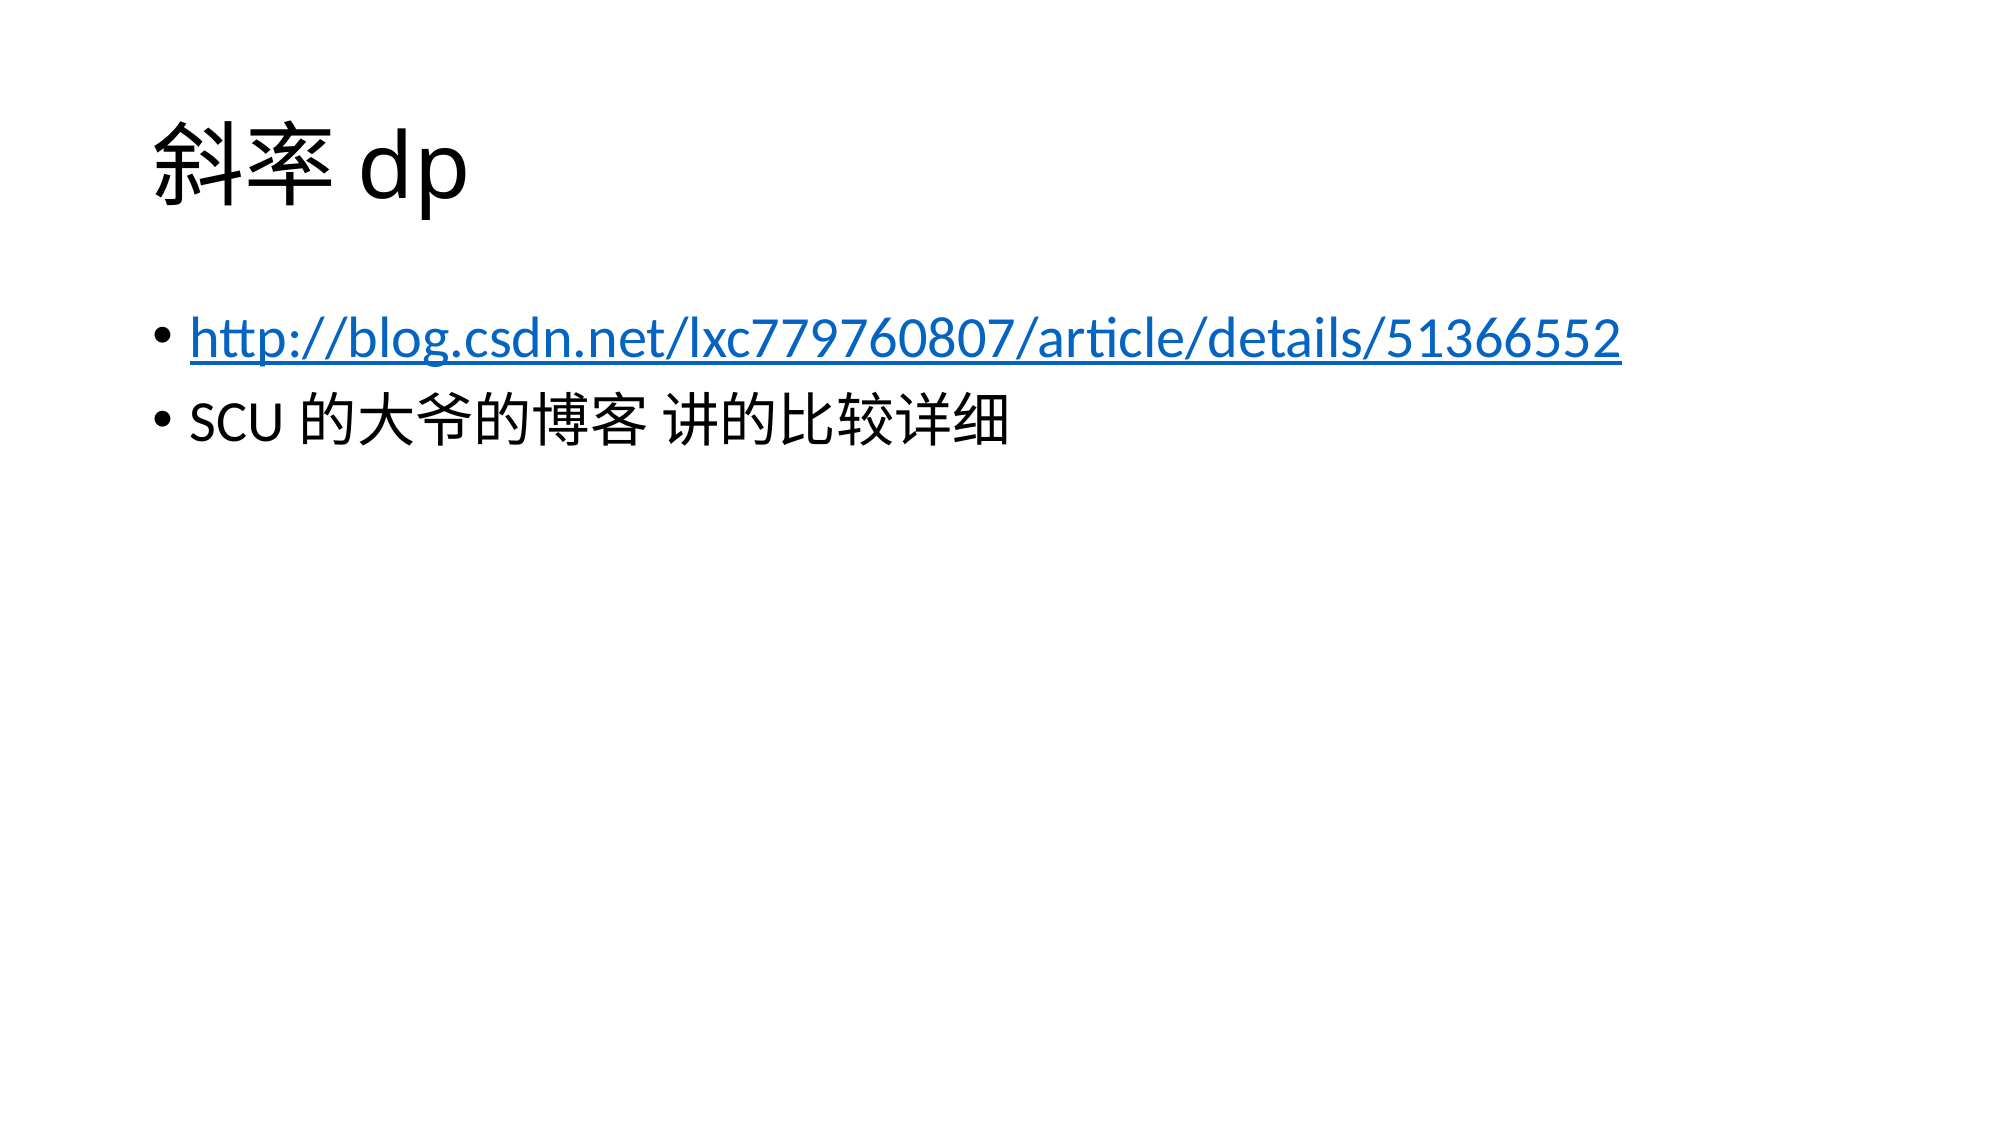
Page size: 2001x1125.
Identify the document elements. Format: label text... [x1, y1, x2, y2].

title 斜率dp [137, 59, 1863, 278]
list http://blog.csdn.net/lxc779760807/article/details/51366552 SCU的大爷的博客 讲的比较详细 [137, 299, 1863, 1014]
